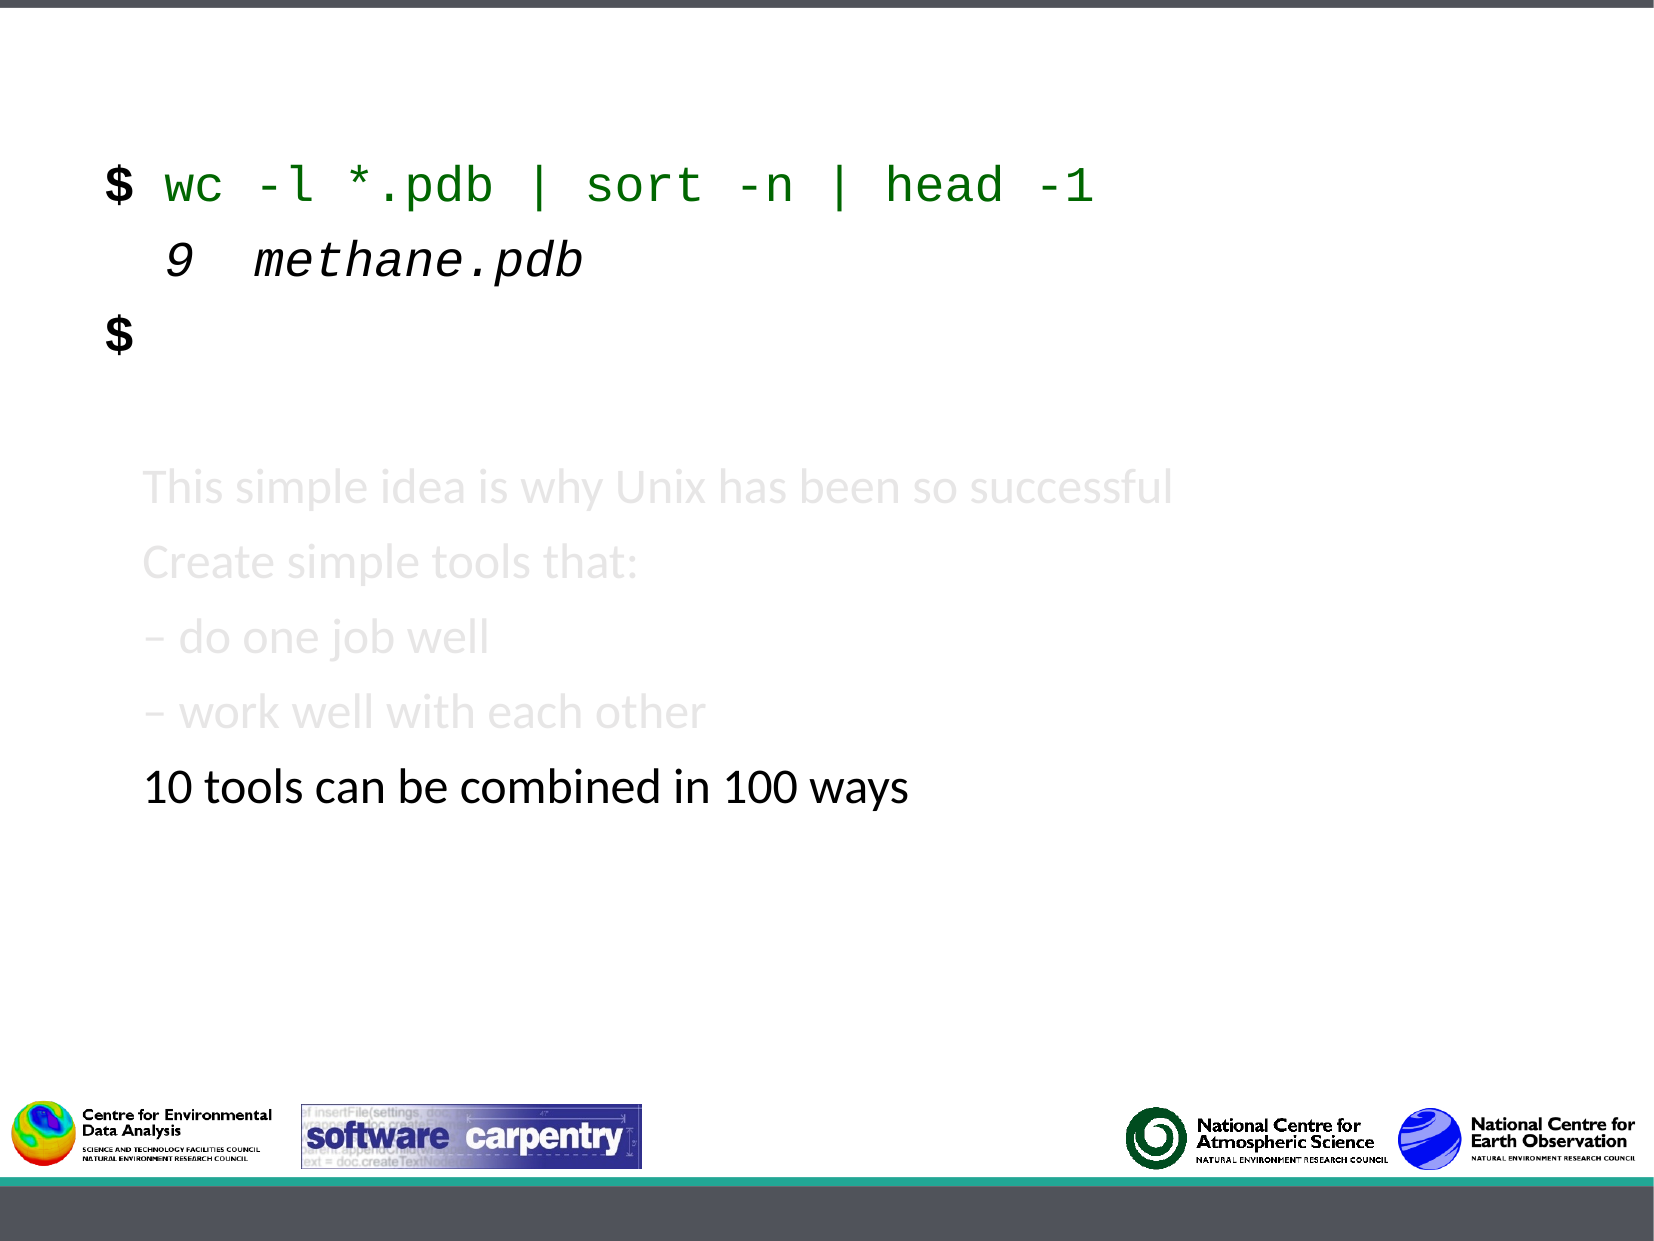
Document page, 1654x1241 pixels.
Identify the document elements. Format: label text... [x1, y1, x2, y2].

text_box This simple idea is why Unix has been so successful Create simple tools that: – do one job well – work well with each other 10 tools can be combined in 100 ways [127, 430, 1451, 913]
picture [0, 0, 1654, 1241]
text_box $ wc -l *.pdb | sort -n | head -1 9 methane.pdb $ [89, 128, 1512, 1131]
